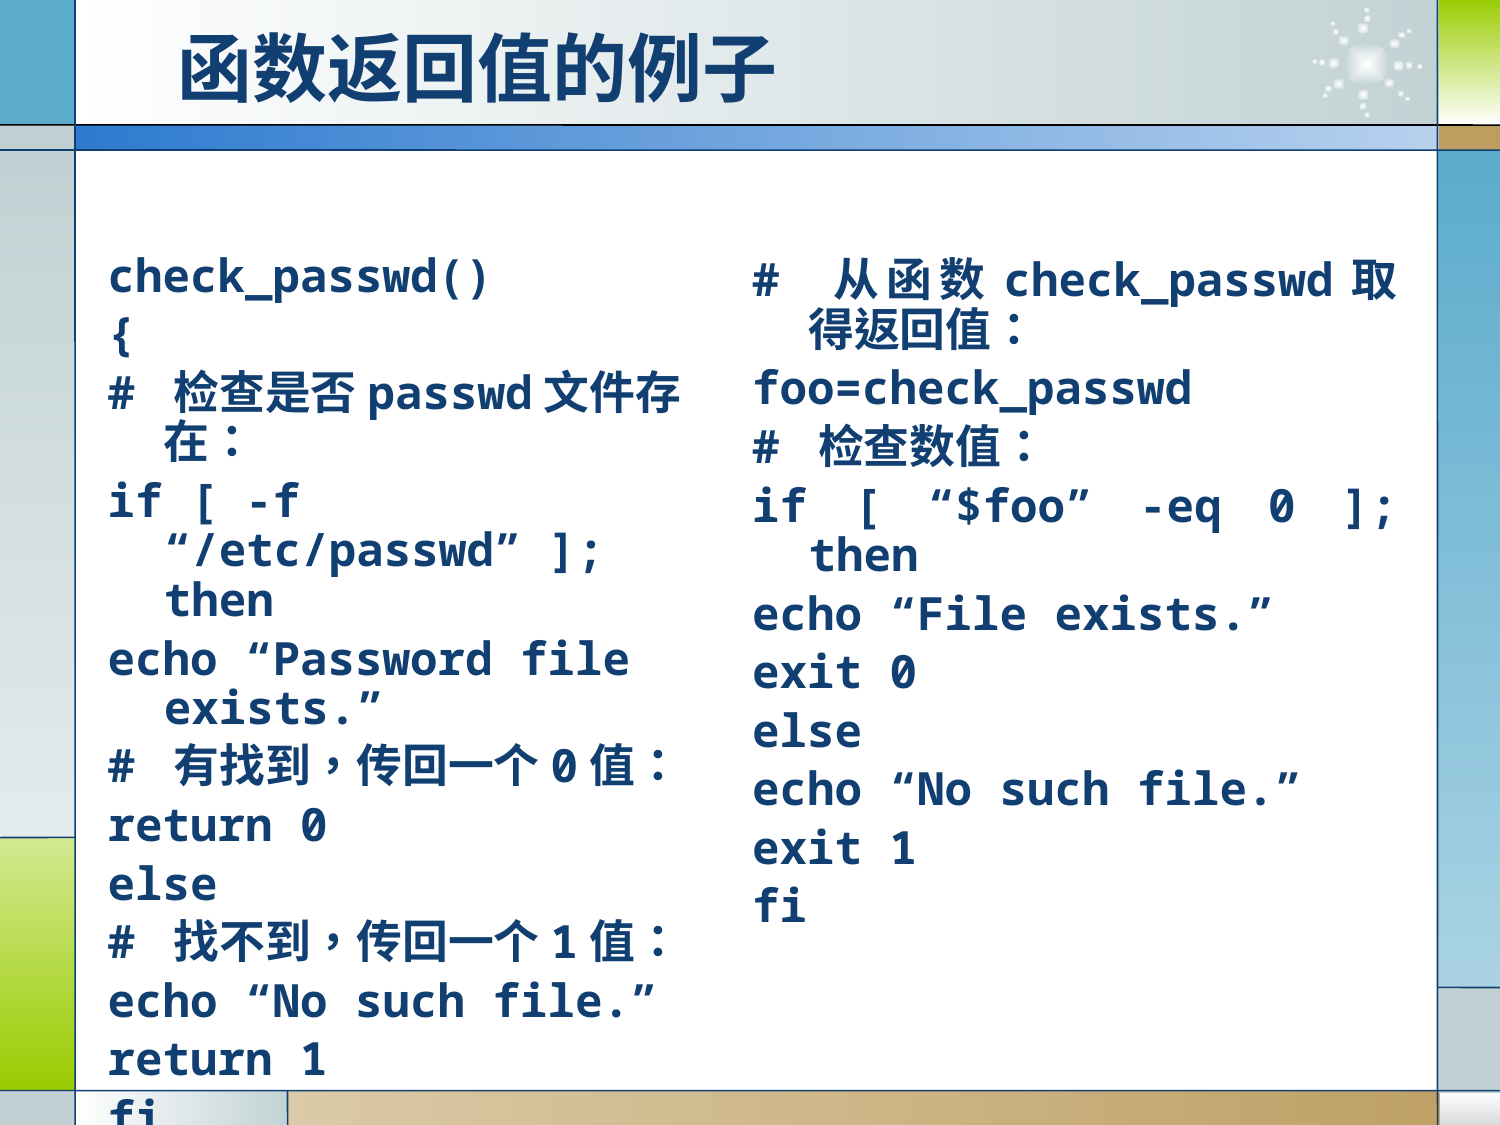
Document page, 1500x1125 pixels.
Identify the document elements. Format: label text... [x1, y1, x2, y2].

text_box # 从函数check_passwd取得返回值： foo=check_passwd # 检查数值： if [ “$foo” -eq 0 ]; then echo “File exists.” exit 0 else echo “No such file.” exit 1 fi [737, 249, 1413, 994]
list check_passwd() { # 检查是否passwd文件存在： if [ -f “/etc/passwd” ]; then echo “Password file exists.” # 有找到，传回一个0值： return 0 else # 找不到，传回一个1值： echo “No such file.” return 1 fi } [92, 245, 738, 884]
title 函数返回值的例子 [162, 19, 1263, 113]
